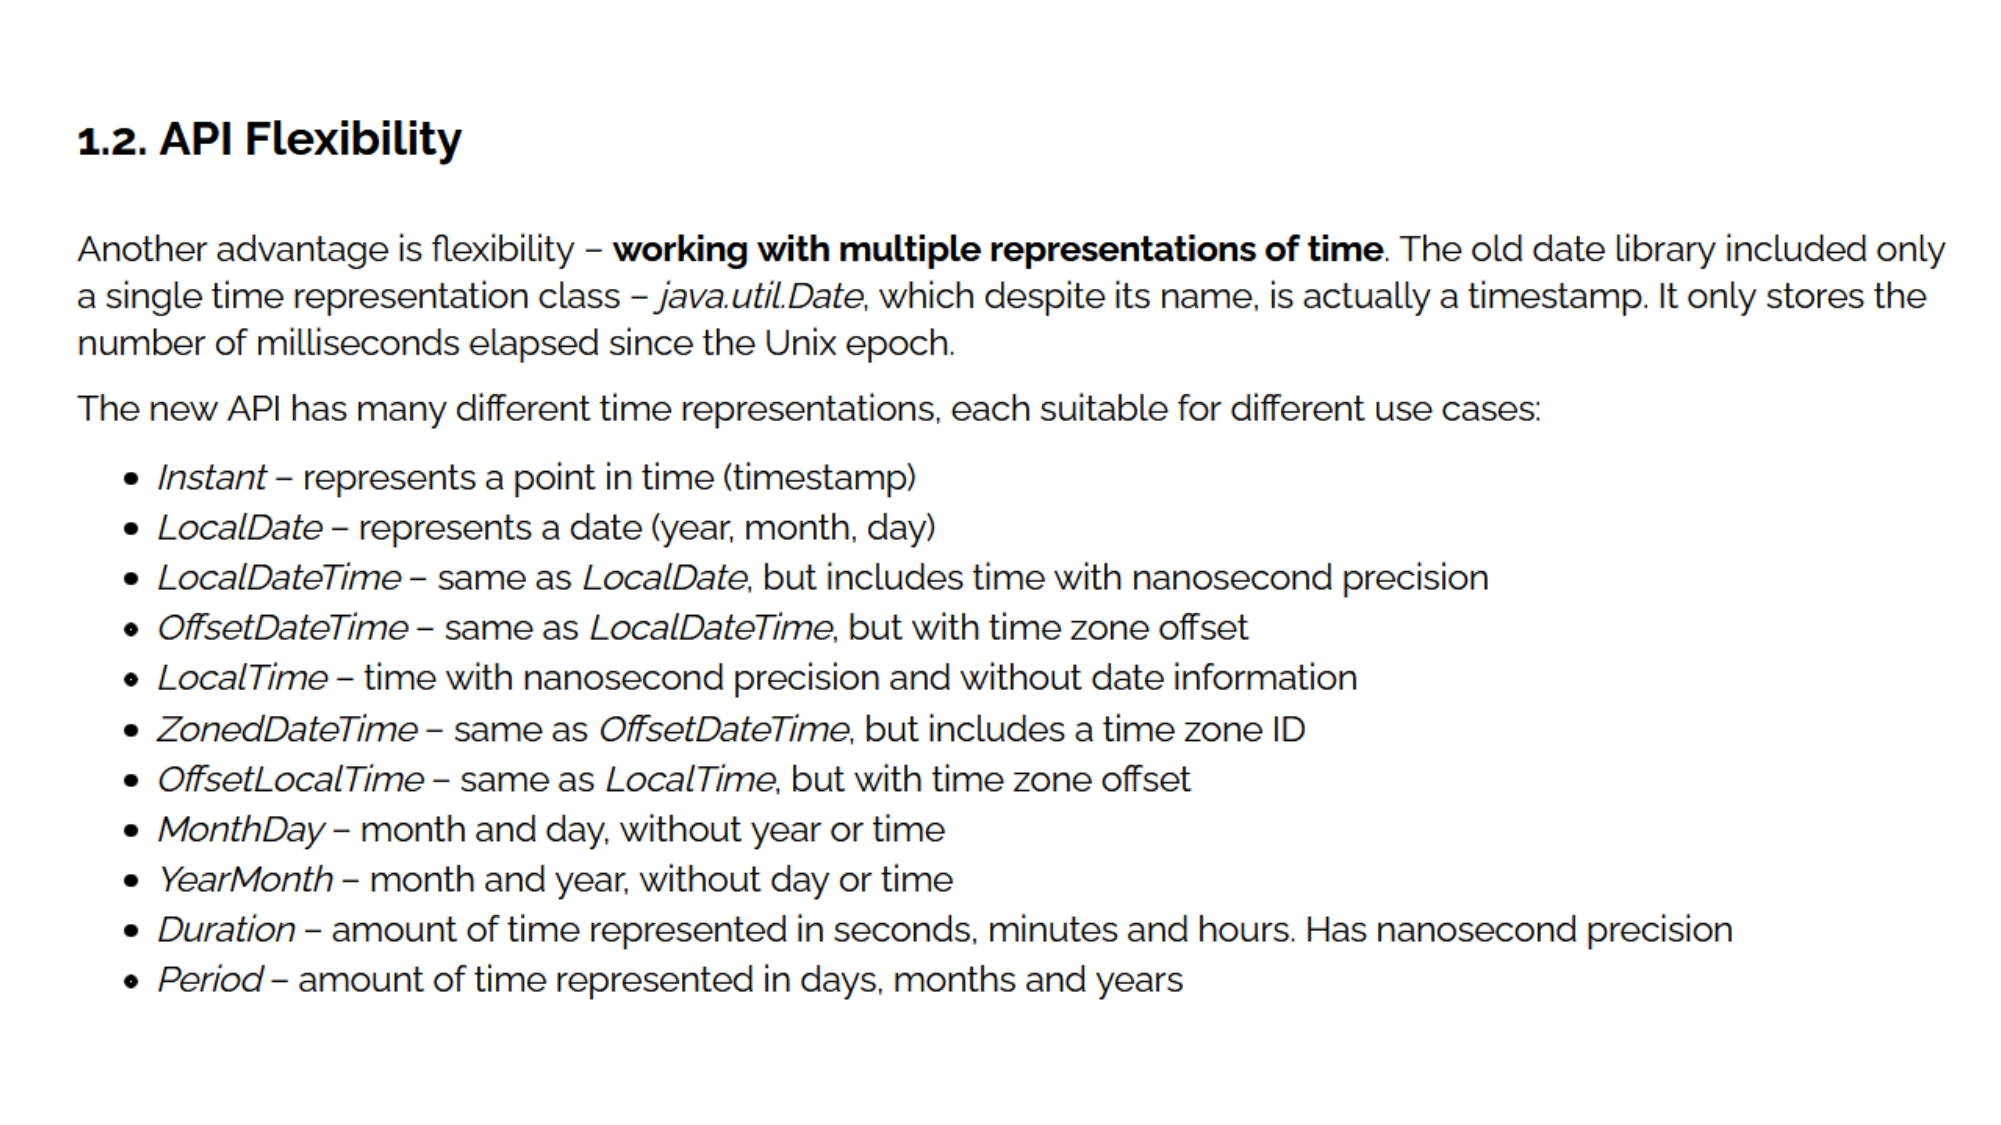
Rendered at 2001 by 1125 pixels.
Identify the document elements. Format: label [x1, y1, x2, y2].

picture [32, 94, 1968, 1031]
